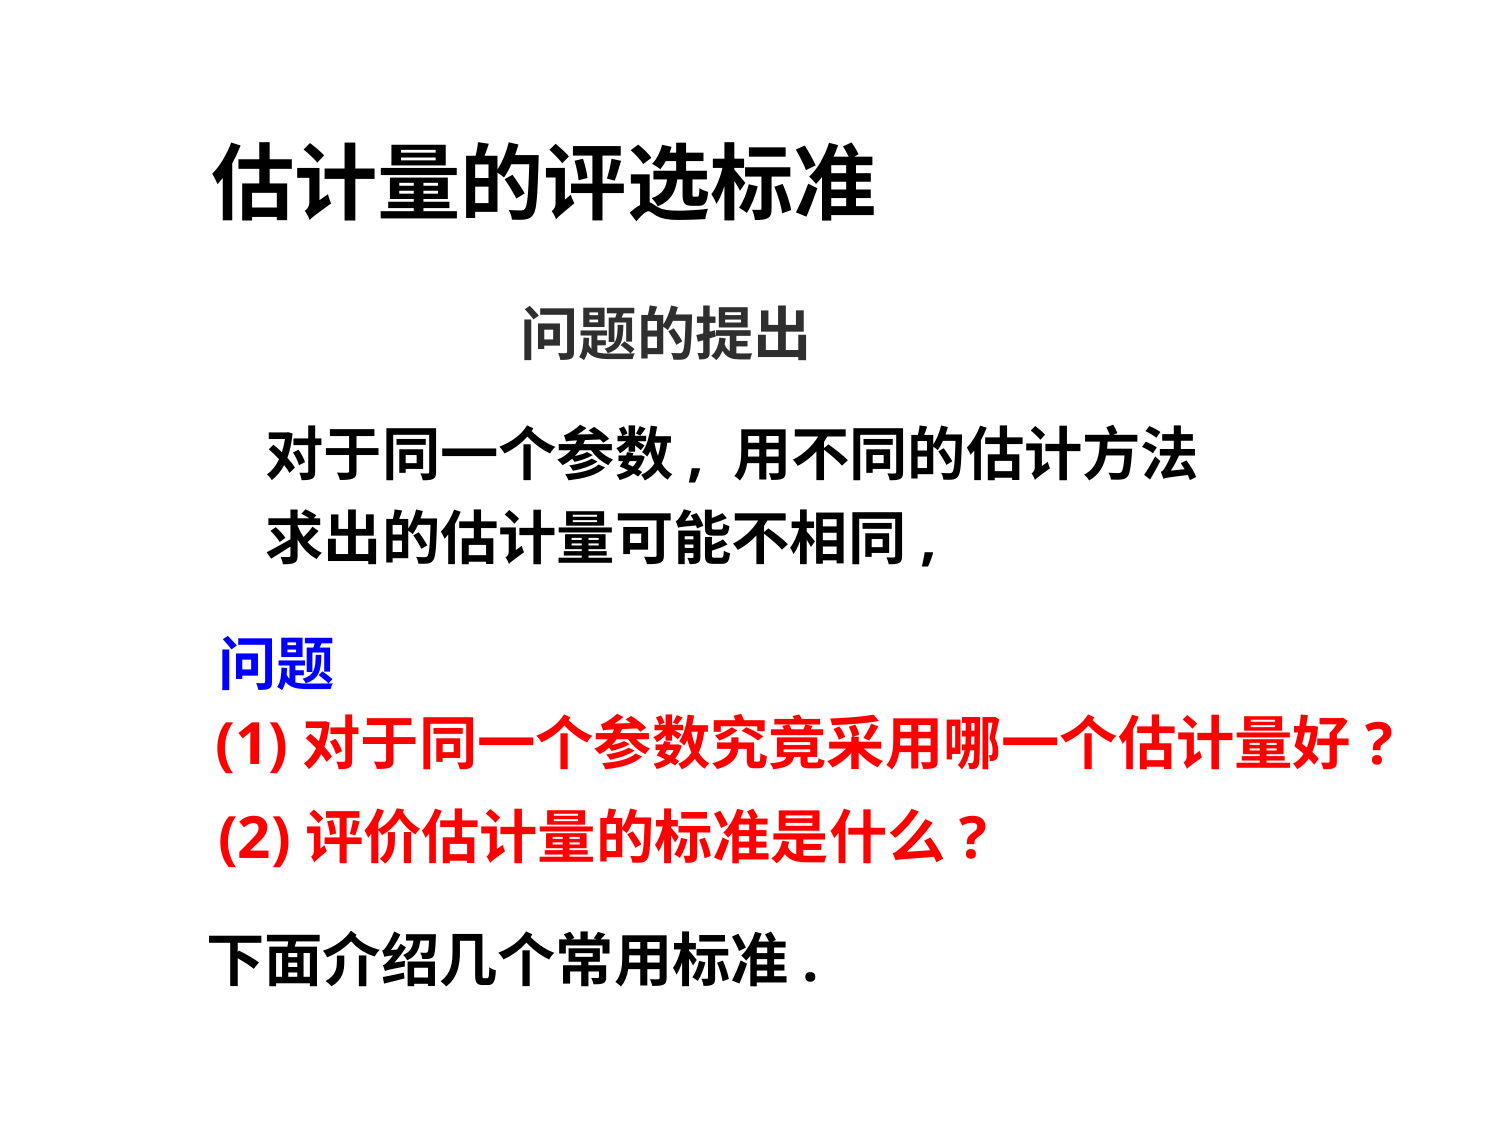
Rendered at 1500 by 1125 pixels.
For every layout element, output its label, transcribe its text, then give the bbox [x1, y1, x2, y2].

text_box 下面介绍几个常用标准. [194, 916, 969, 999]
text_box 估计量的评选标准 [196, 123, 893, 238]
text_box 对于同一个参数, 用不同的估计方法求出的估计量可能不相同, [253, 397, 1224, 577]
text_box (1)对于同一个参数究竟采用哪一个估计量好? [204, 700, 1405, 783]
text_box (2)评价估计量的标准是什么? [206, 794, 1294, 877]
title 问题的提出 [171, 290, 1162, 491]
text_box 问题 [206, 621, 563, 700]
